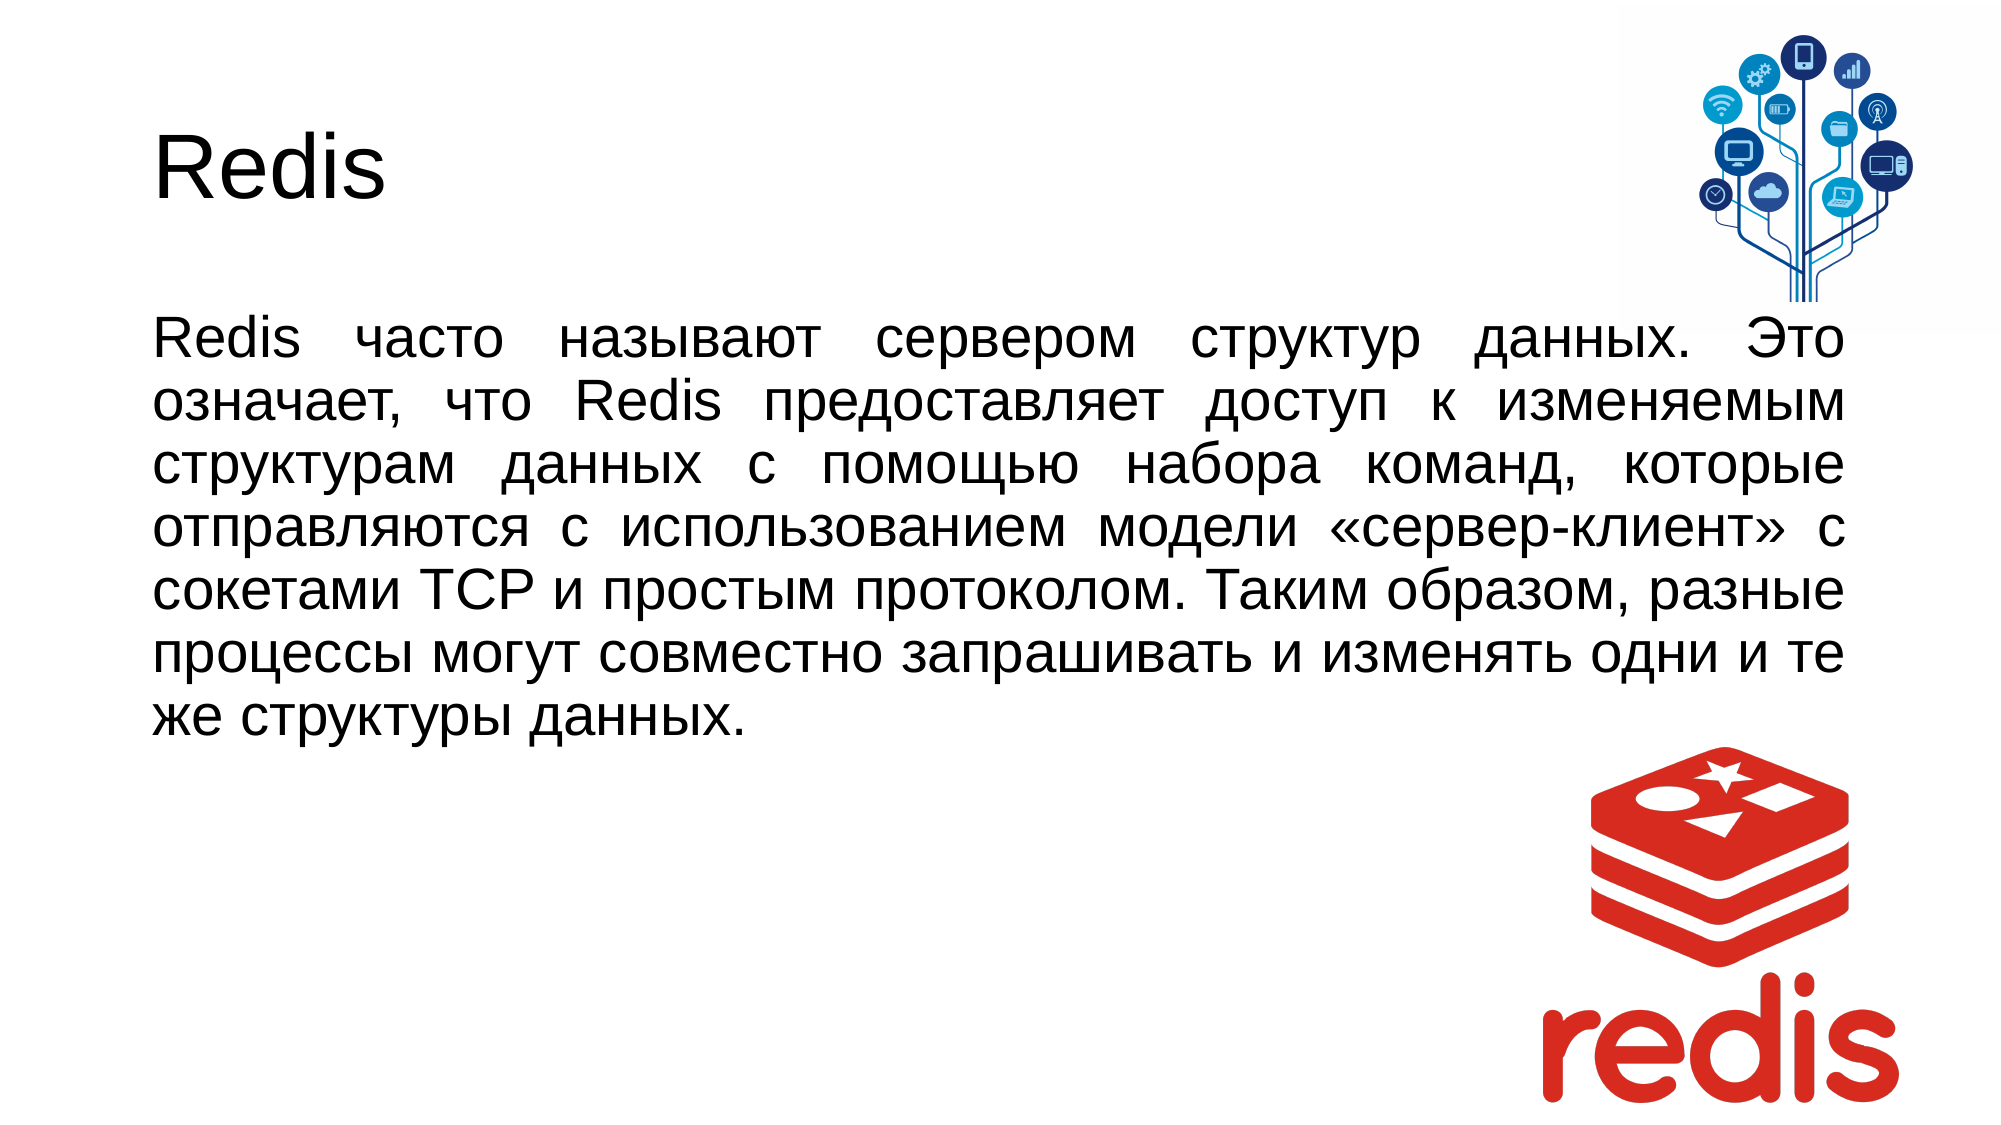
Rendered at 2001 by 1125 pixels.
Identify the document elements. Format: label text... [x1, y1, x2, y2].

picture [1543, 747, 1899, 1103]
list Redis часто называют сервером структур данных. Это означает, что Redis предоставляет доступ к изменяемым структурам данных с помощью набора команд, которые отправляются с использованием модели «сервер-клиент» с сокетами TCP и простым протоколом. Таким образом, разные процессы могут совместно запрашивать и изменять одни и те же структуры данных. [137, 299, 1863, 1103]
title Redis [137, 59, 1692, 278]
picture [1618, 3, 2000, 334]
